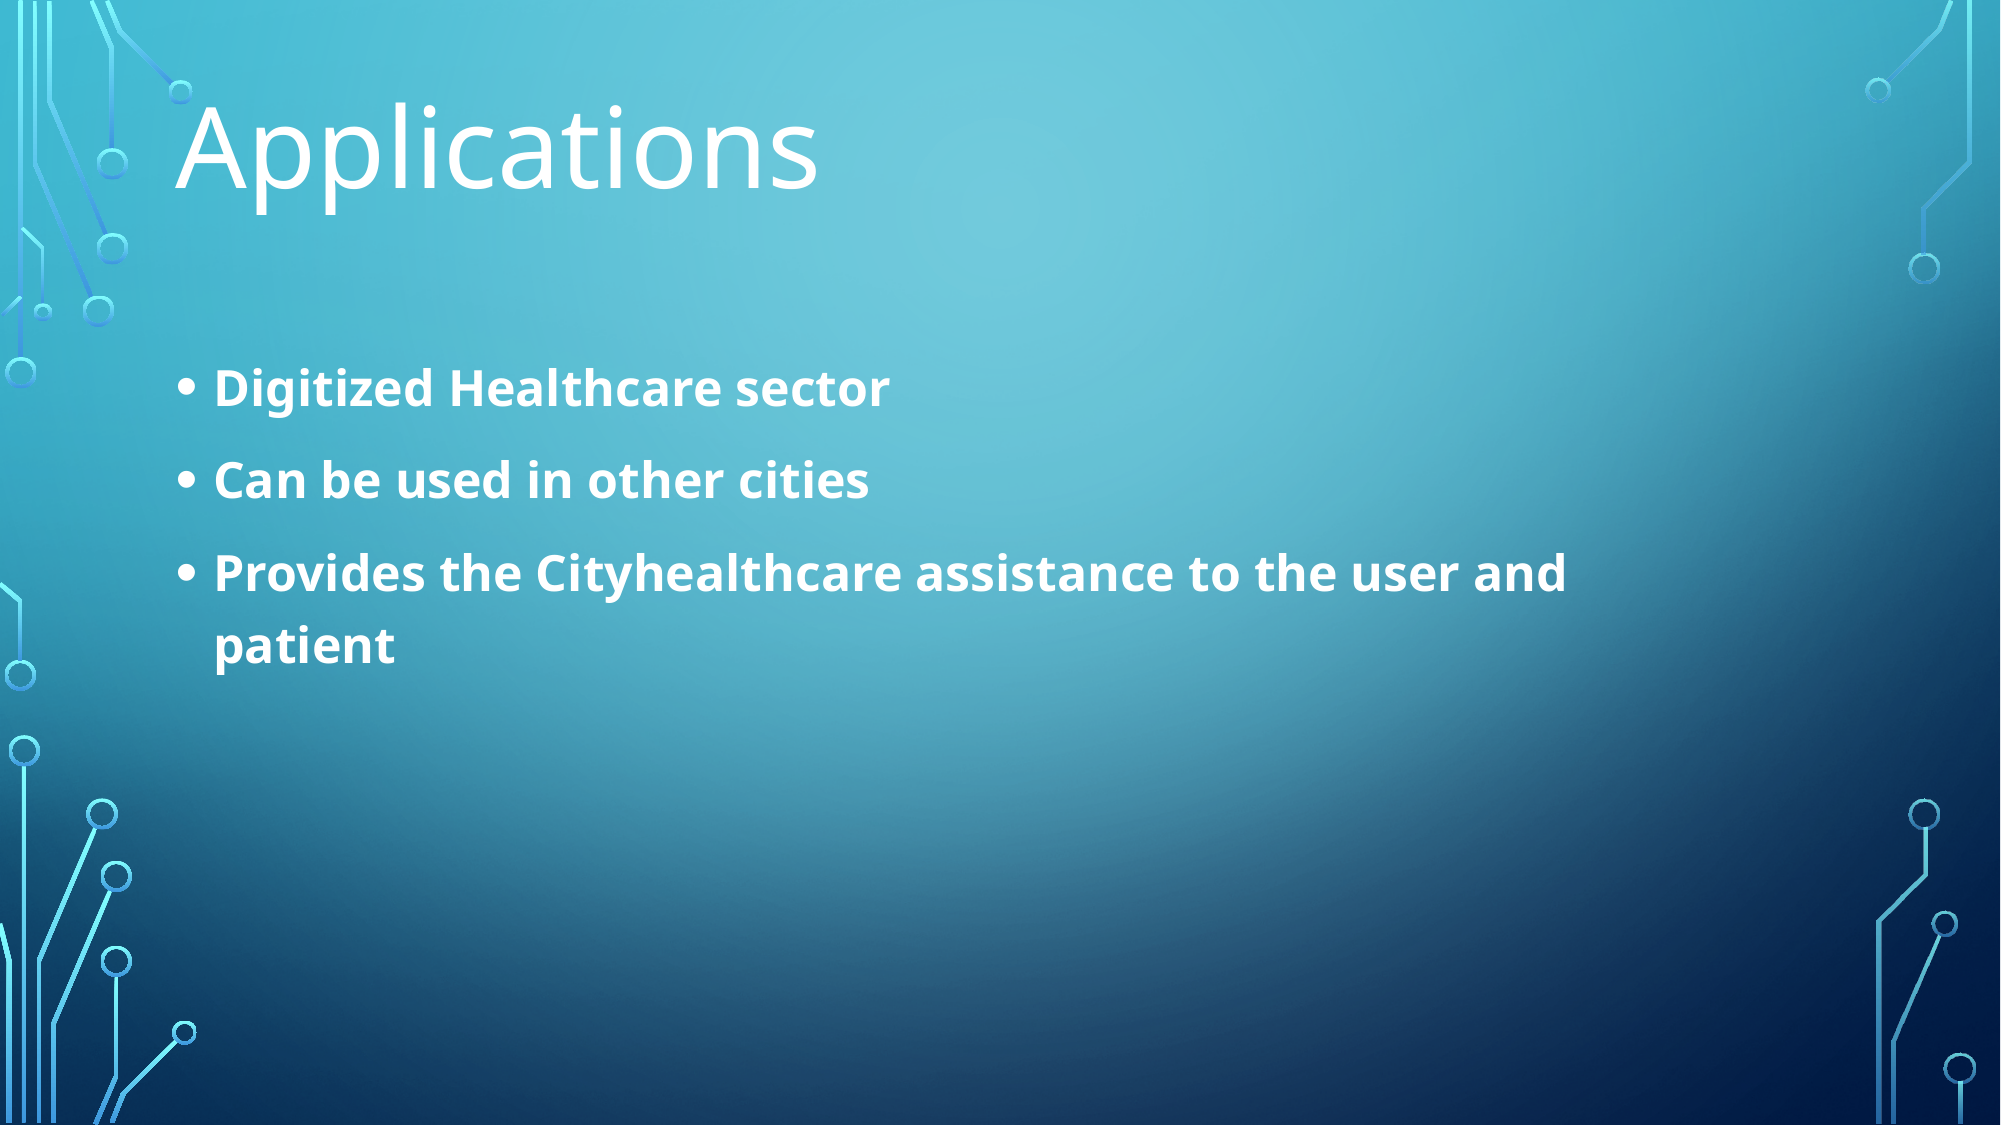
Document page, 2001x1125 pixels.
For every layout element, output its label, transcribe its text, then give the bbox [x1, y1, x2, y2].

list Digitized Healthcare sector Can be used in other cities Provides the Cityhealthcare assistance to the user and patient [160, 336, 1736, 960]
title Applications [160, 31, 1786, 274]
